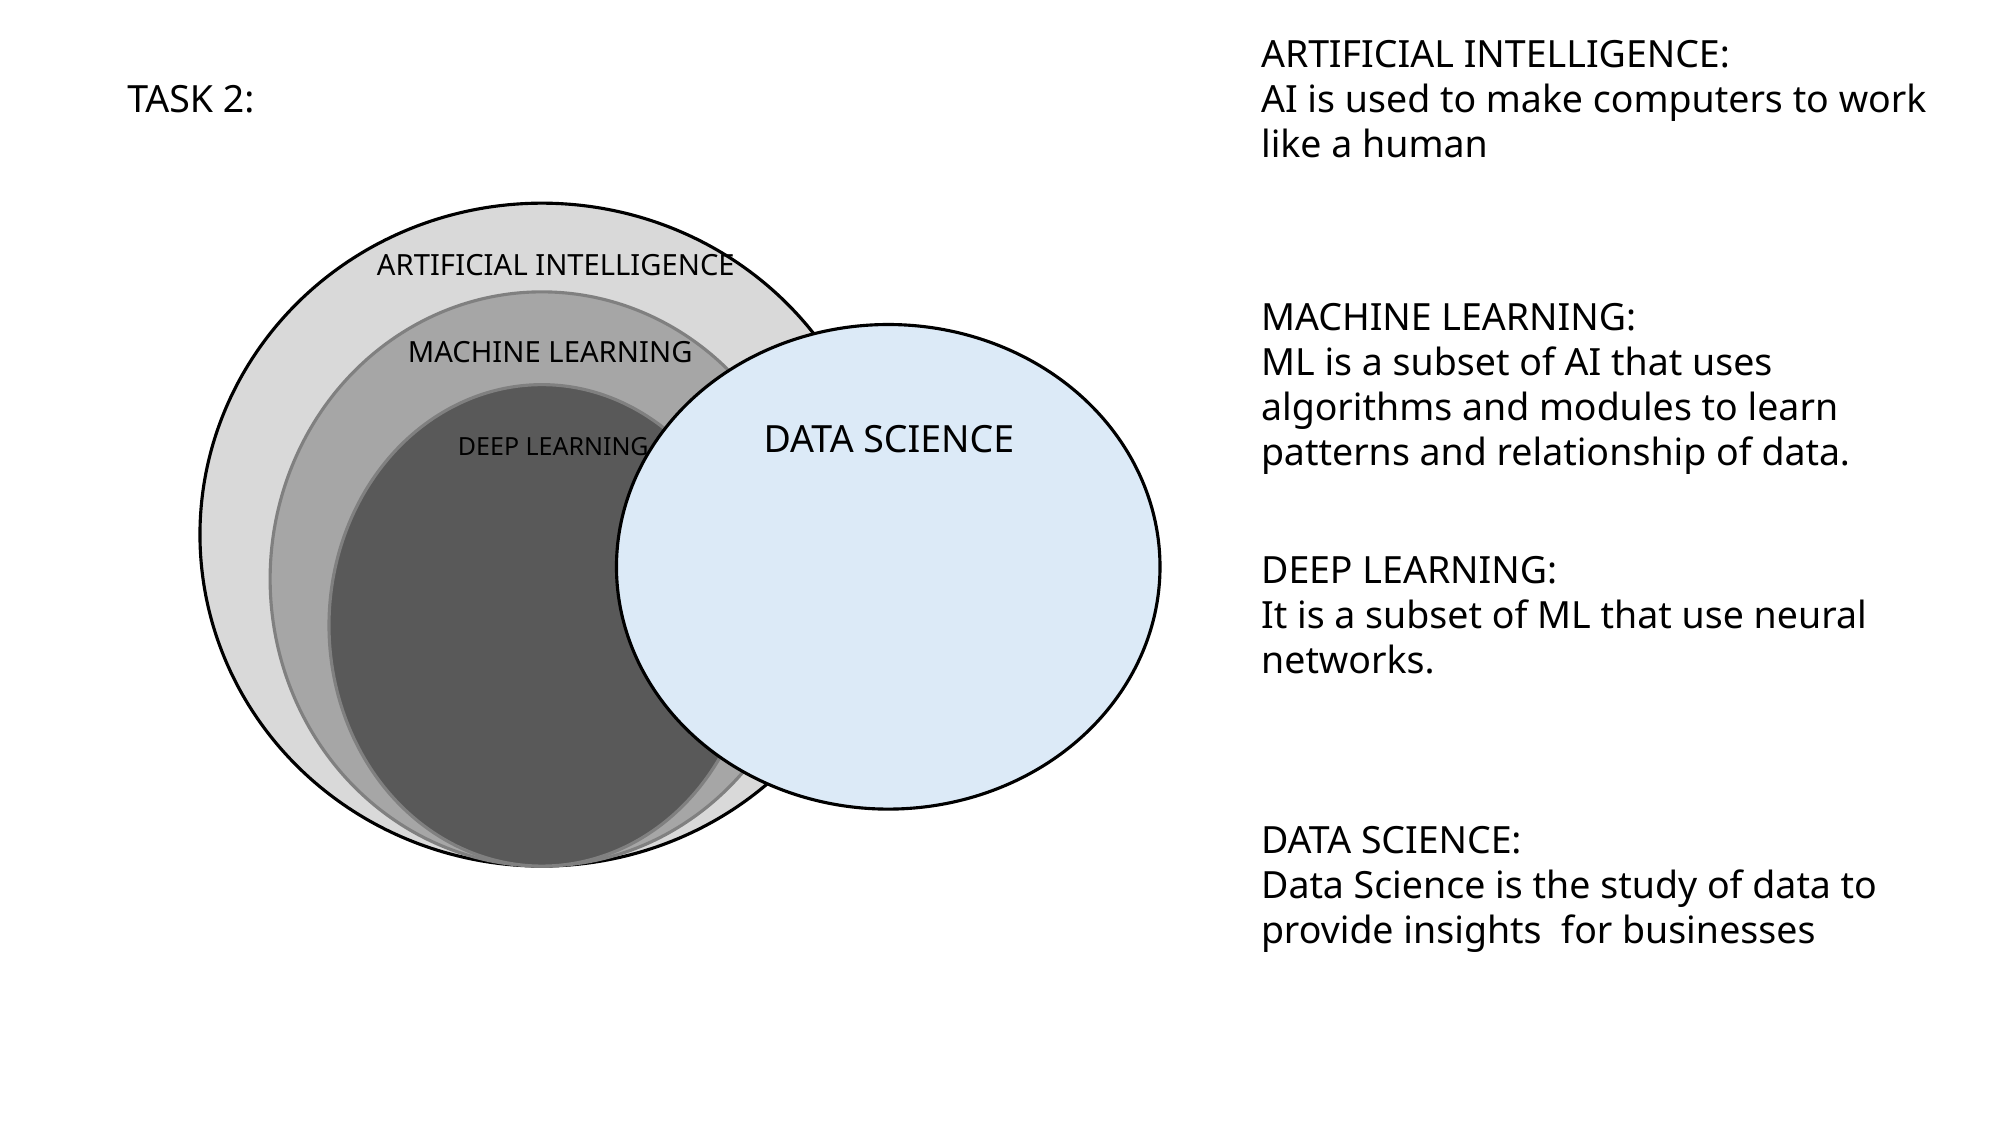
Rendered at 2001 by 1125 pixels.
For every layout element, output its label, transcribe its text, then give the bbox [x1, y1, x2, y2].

text_box ARTIFICIAL INTELLIGENCE: AI is used to make computers to work like a human [1246, 22, 1968, 285]
text_box [579, 775, 768, 866]
text_box [614, 322, 1162, 811]
text_box [562, 290, 814, 367]
text_box [268, 336, 729, 865]
text_box DATA SCIENCE [748, 408, 1073, 468]
text_box [410, 290, 674, 326]
text_box DEEP LEARNING [443, 422, 667, 468]
text_box MACHINE LEARNING [393, 326, 714, 376]
text_box [327, 383, 721, 868]
text_box DATA SCIENCE: Data Science is the study of data to provide insights for businesses [1246, 809, 1968, 1004]
text_box [383, 201, 701, 239]
text_box MACHINE LEARNING: ML is a subset of AI that uses algorithms and modules to learn patterns and relationship of data. [1246, 285, 1968, 526]
text_box [580, 761, 744, 865]
text_box TASK 2: [112, 67, 521, 128]
text_box ARTIFICIAL INTELLIGENCE [362, 239, 844, 290]
text_box DEEP LEARNING: It is a subset of ML that use neural networks. [1246, 538, 1968, 809]
text_box [198, 250, 522, 866]
